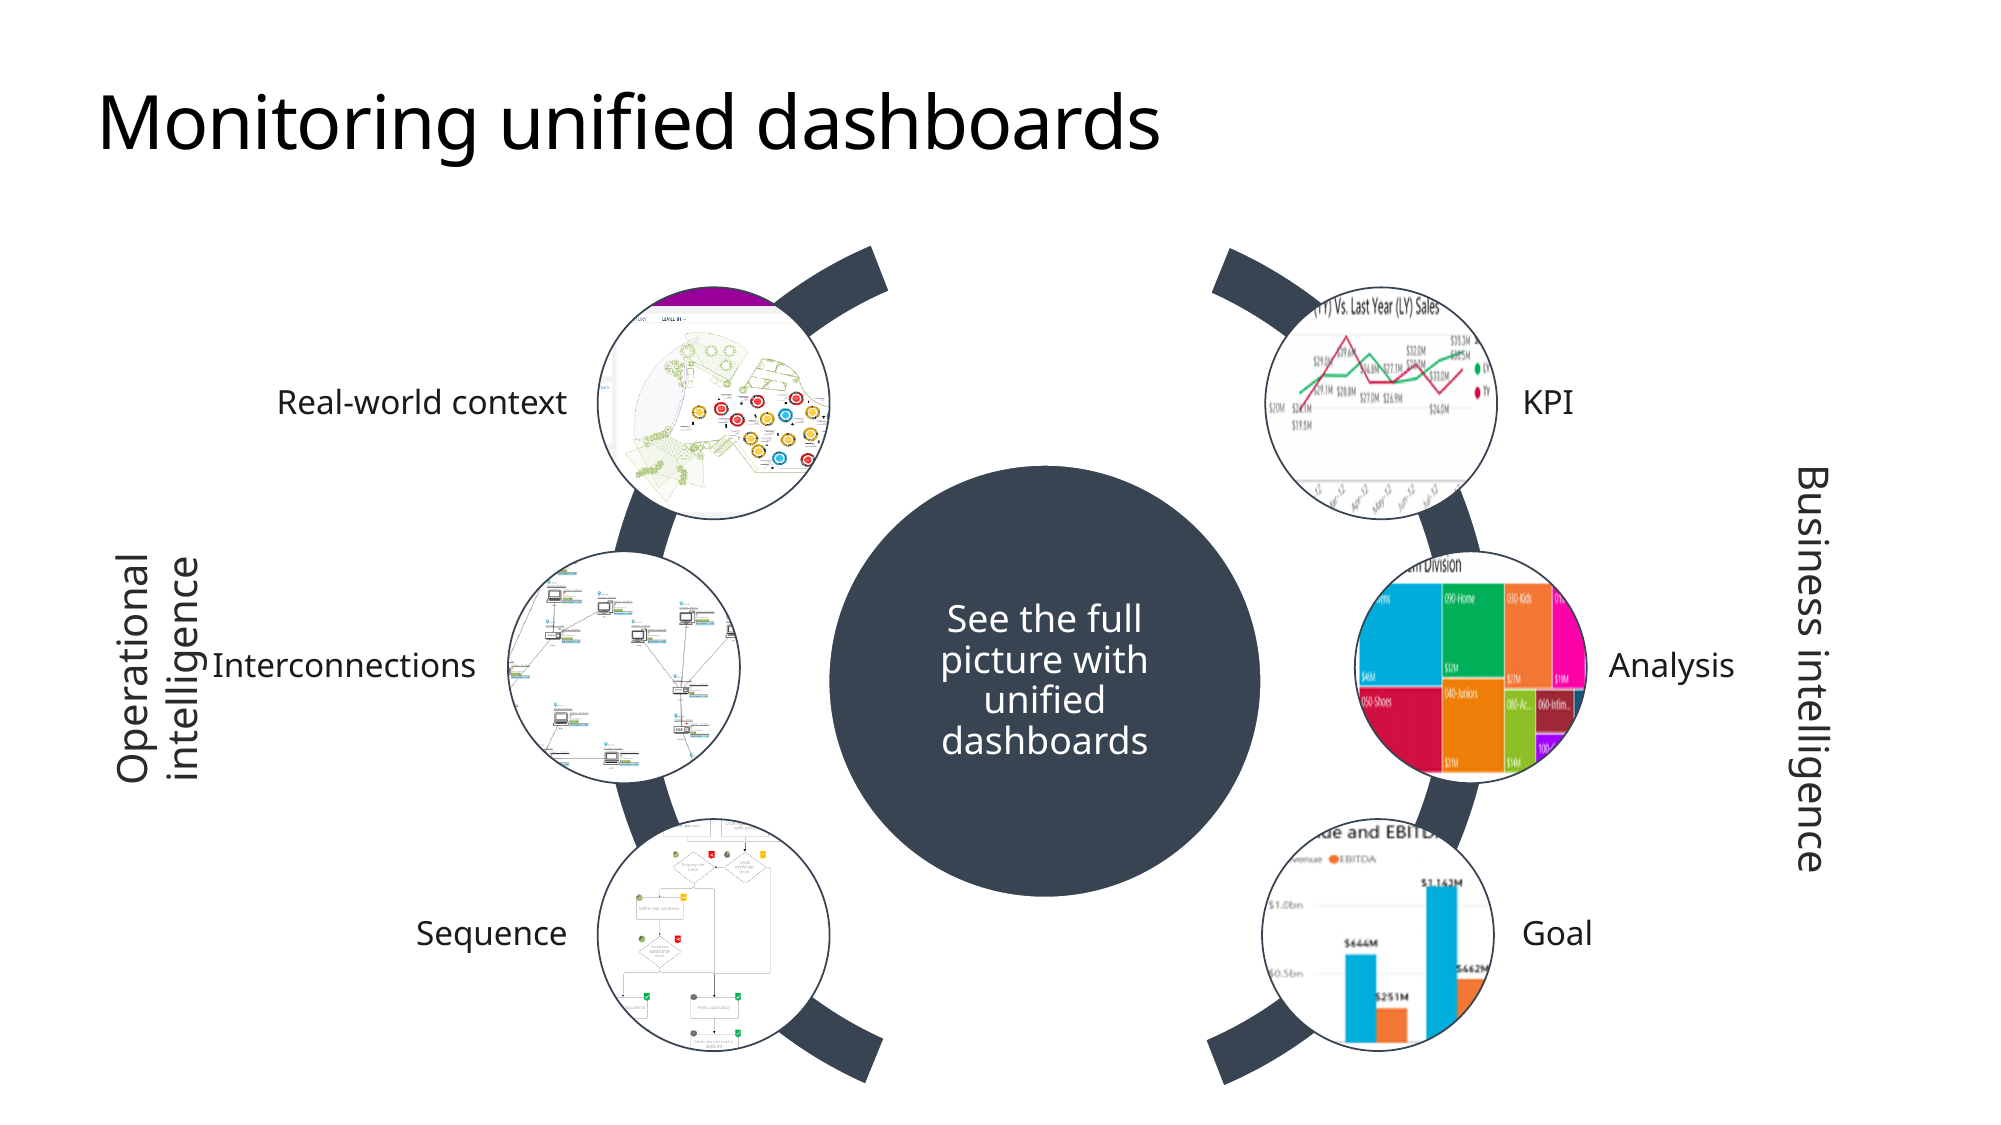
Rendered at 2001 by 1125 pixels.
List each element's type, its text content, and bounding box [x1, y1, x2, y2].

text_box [83, 210, 1917, 1121]
title Monitoring unified dashboards [96, 75, 1904, 166]
